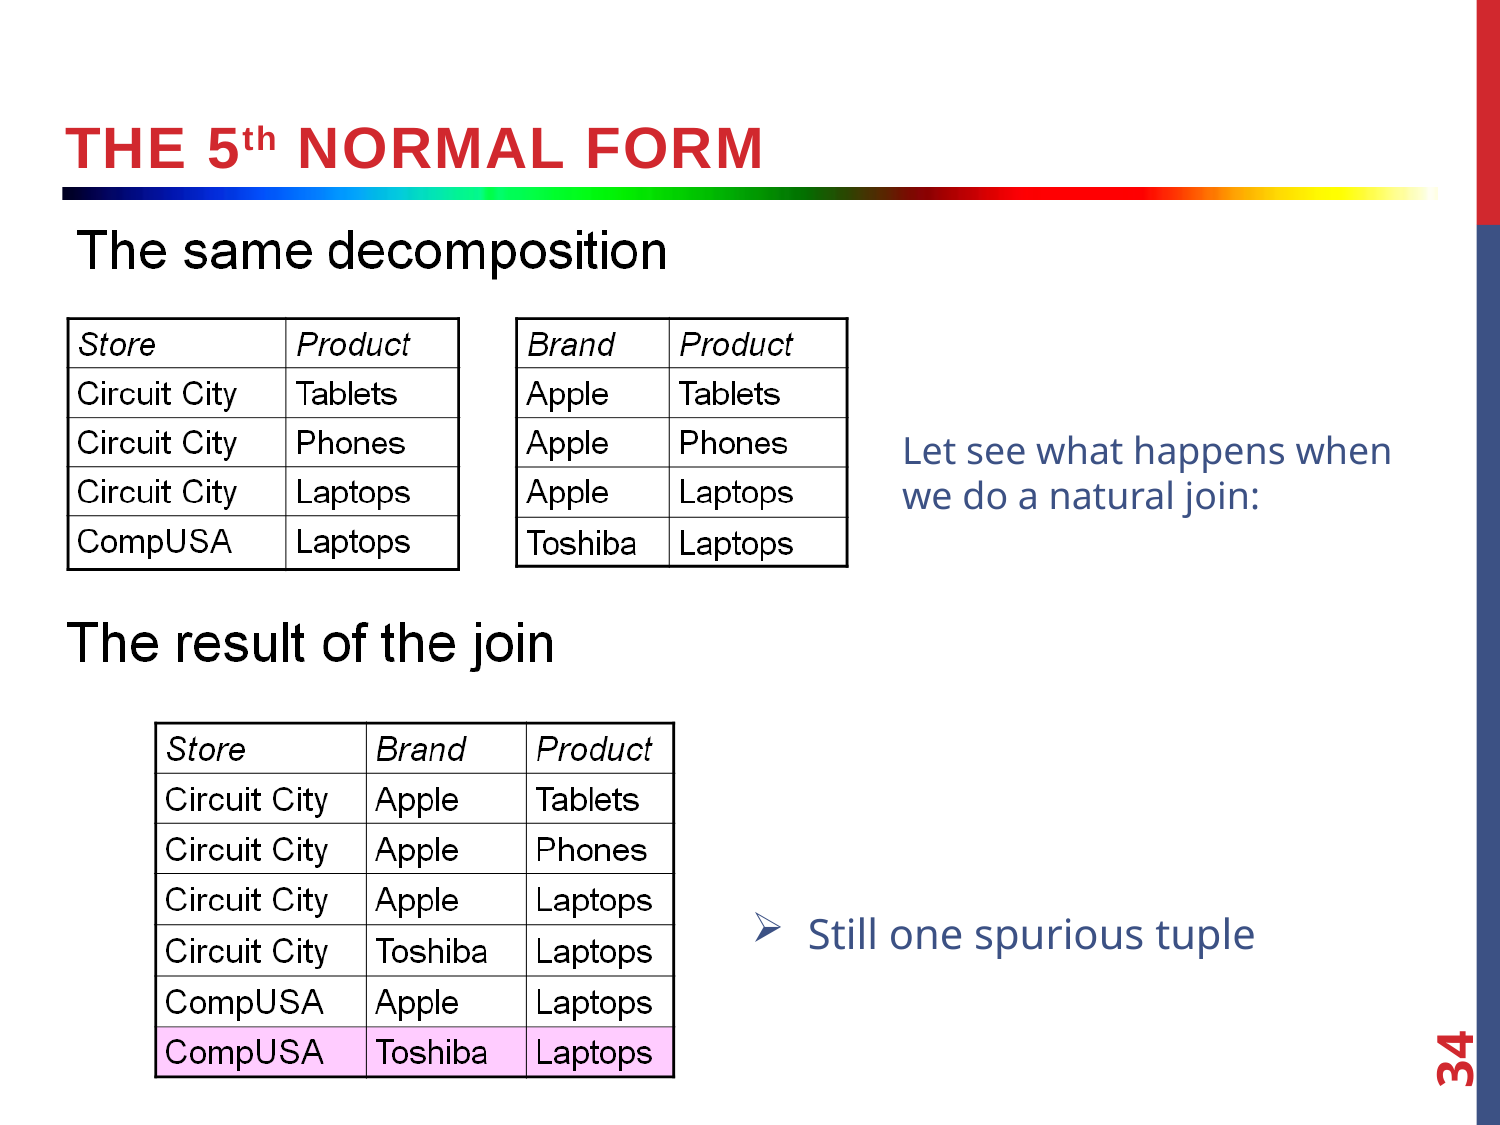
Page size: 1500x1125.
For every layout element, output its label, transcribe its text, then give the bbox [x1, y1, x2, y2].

text_box Still one spurious tuple [736, 900, 1271, 965]
text_box Let see what happens when we do a natural join: [887, 419, 1415, 525]
picture [62, 188, 355, 200]
picture [382, 187, 1438, 200]
picture [54, 611, 701, 1087]
picture [49, 224, 863, 586]
text_box the 5th normal form [49, 87, 1313, 188]
slide_number 34 [1427, 887, 1488, 1104]
